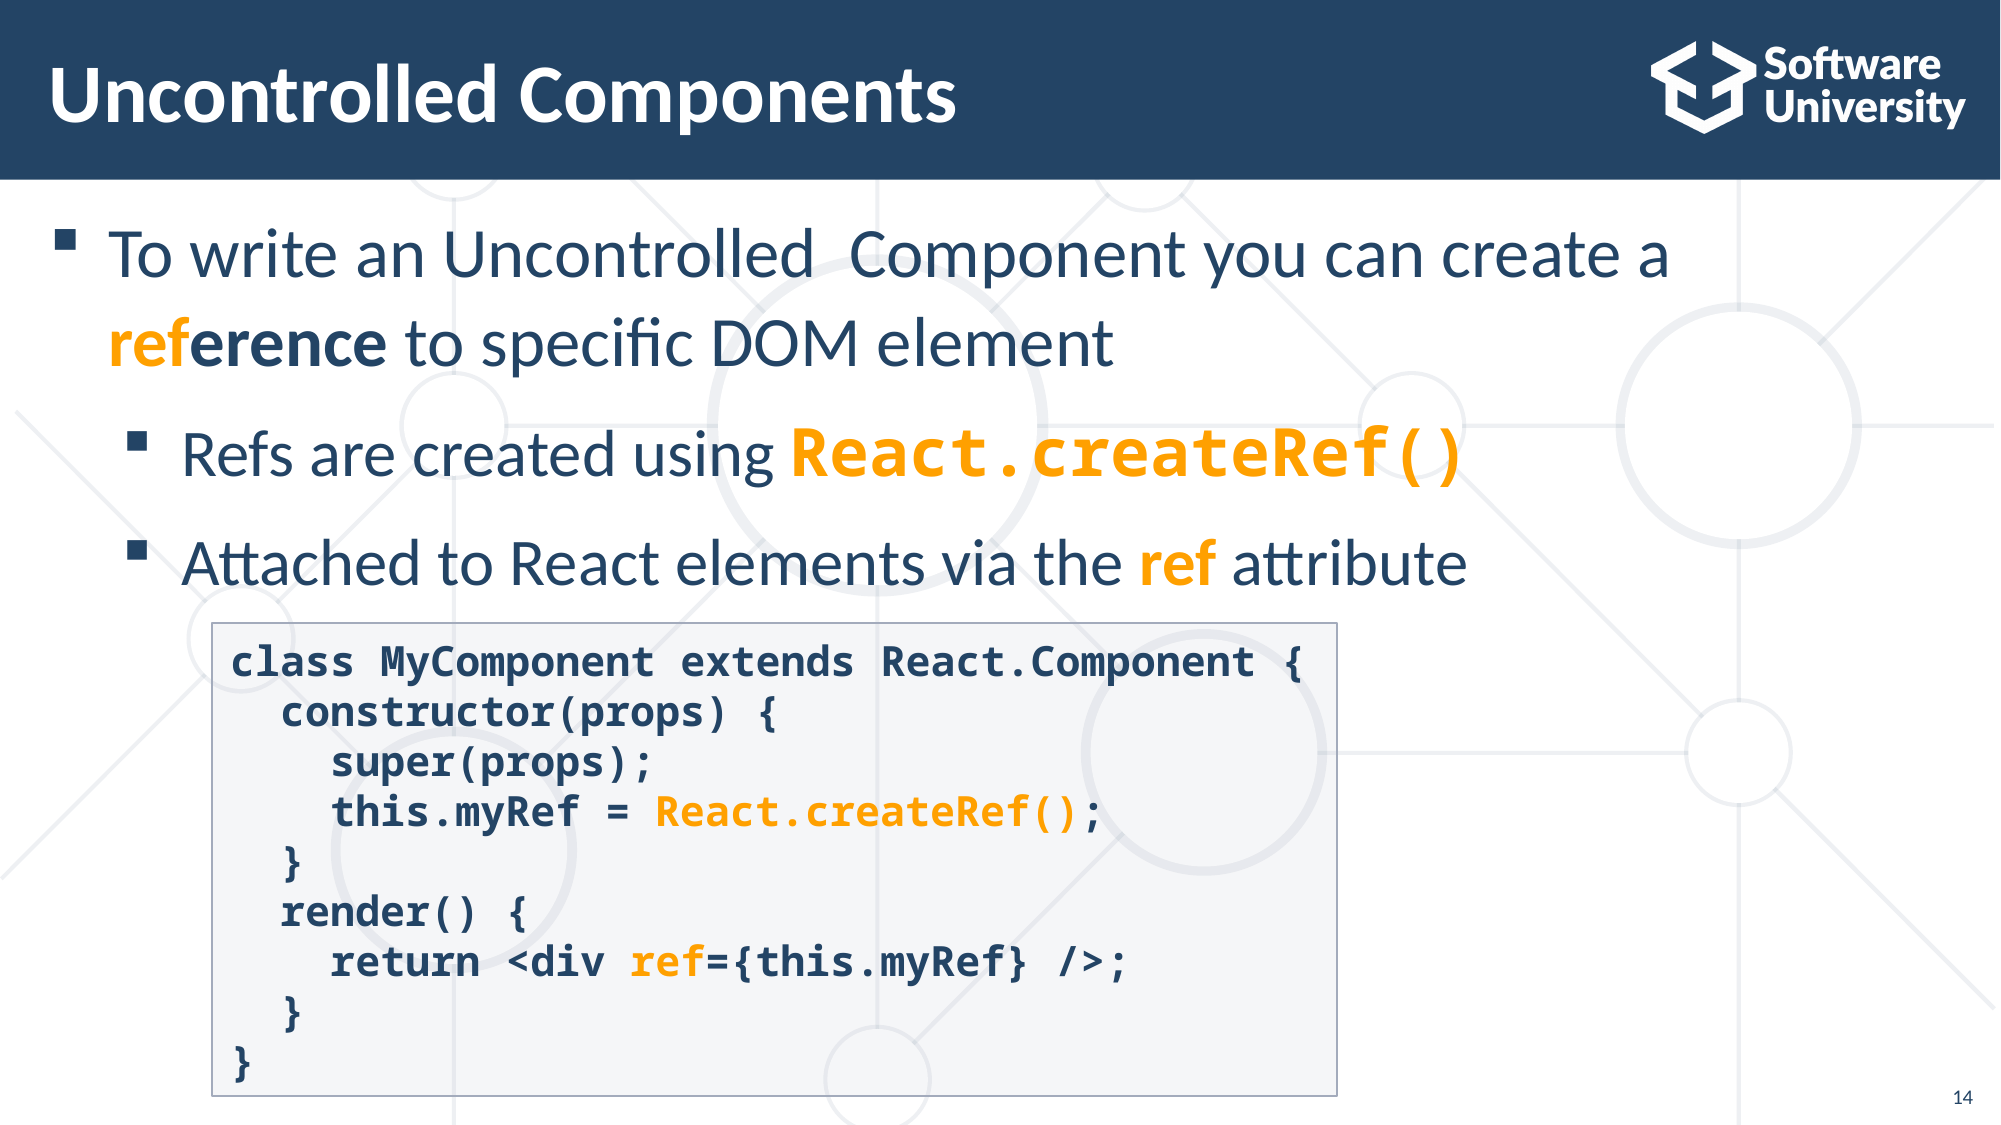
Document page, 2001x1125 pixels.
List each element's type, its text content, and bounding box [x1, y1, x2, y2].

text_box class MyComponent extends React.Component { constructor(props) { super(props); this.myRef = React.createRef(); } render() { return <div ref={this.myRef} />; } } [212, 622, 1338, 1097]
title Uncontrolled Components [31, 16, 1625, 162]
slide_number 14 [1927, 1067, 1989, 1117]
list To write an Uncontrolled Component you can create a reference to specific DOM element Refs are created using React.createRef() Attached to React elements via the ref attribute [31, 196, 1970, 1079]
picture [1651, 41, 1966, 134]
